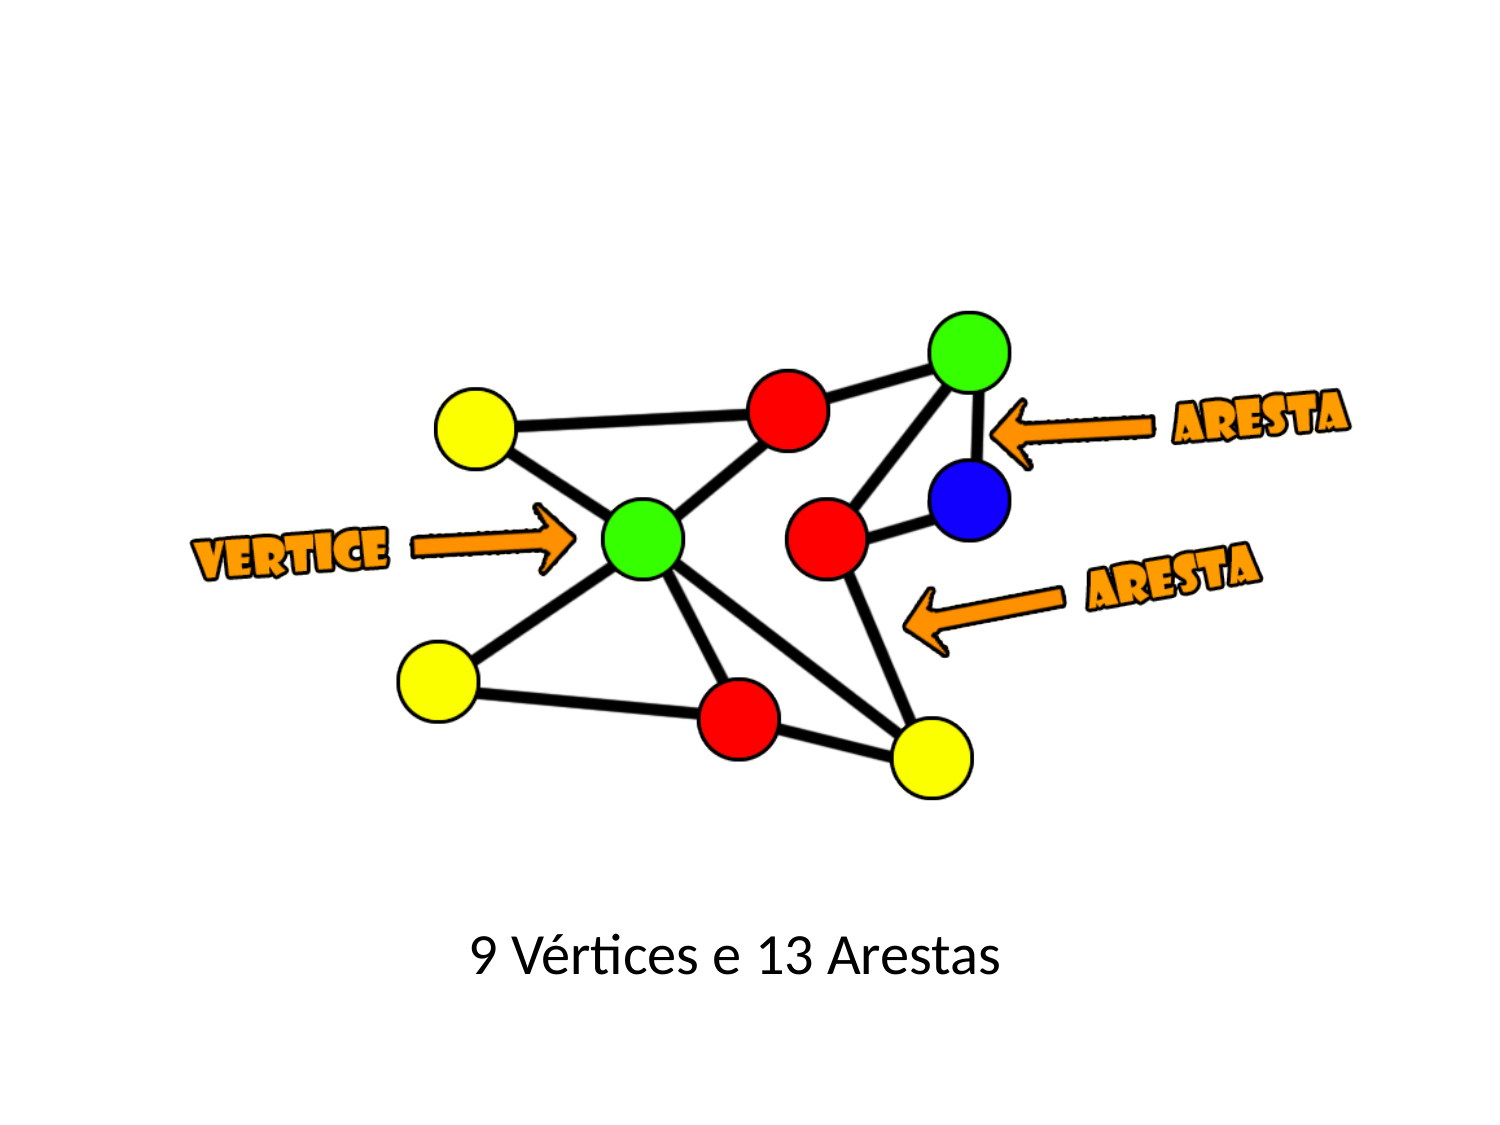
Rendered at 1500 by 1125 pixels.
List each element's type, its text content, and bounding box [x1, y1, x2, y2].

picture [88, 136, 1430, 947]
title 9 Vértices e 13 Arestas [60, 857, 1411, 1046]
